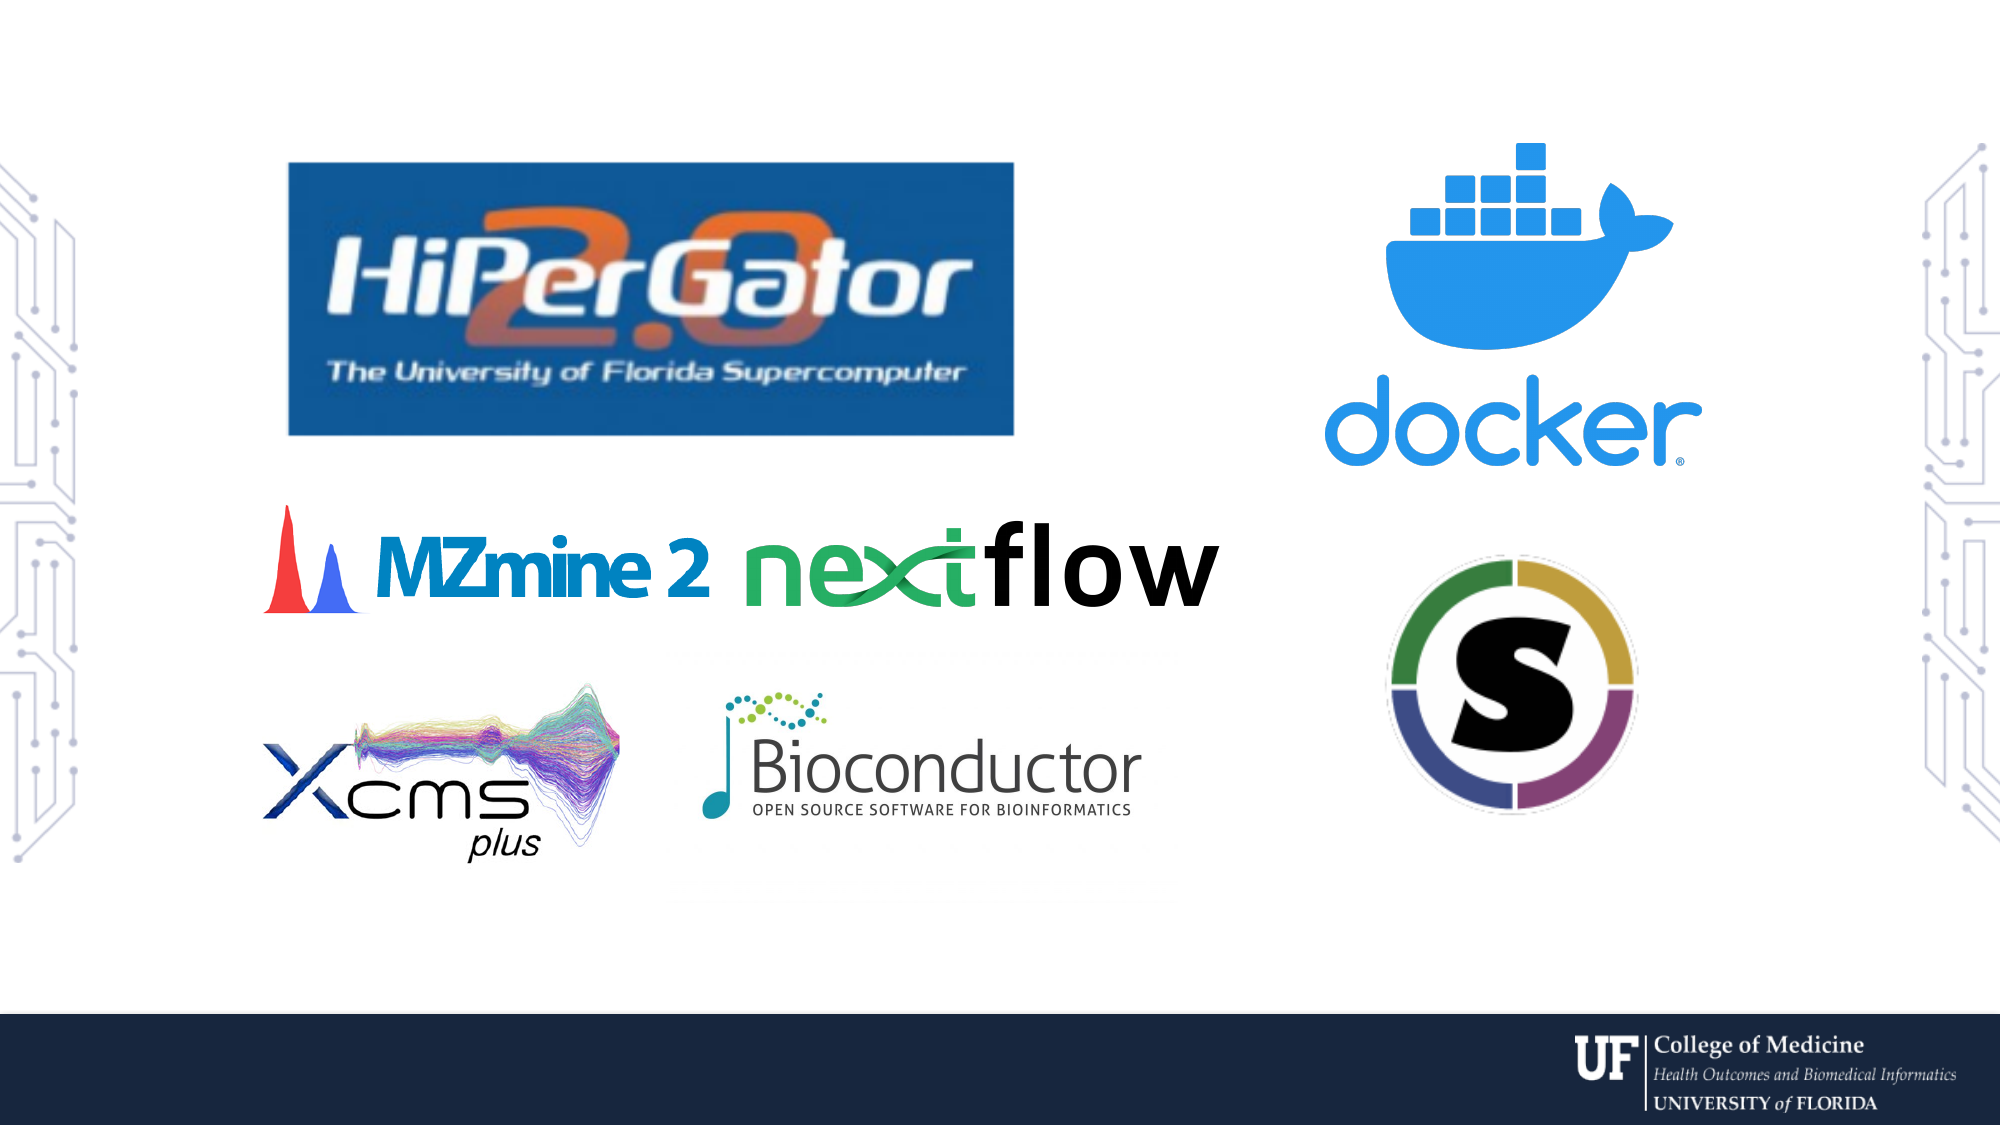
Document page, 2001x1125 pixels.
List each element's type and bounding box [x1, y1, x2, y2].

picture [1324, 143, 1702, 467]
text_box [0, 1014, 2000, 1125]
picture [1324, 497, 1702, 875]
picture [200, 98, 1226, 614]
picture [262, 624, 620, 983]
picture [1574, 1024, 1969, 1113]
text_box [0, 143, 266, 863]
text_box [615, 143, 2000, 863]
picture [666, 628, 1178, 903]
